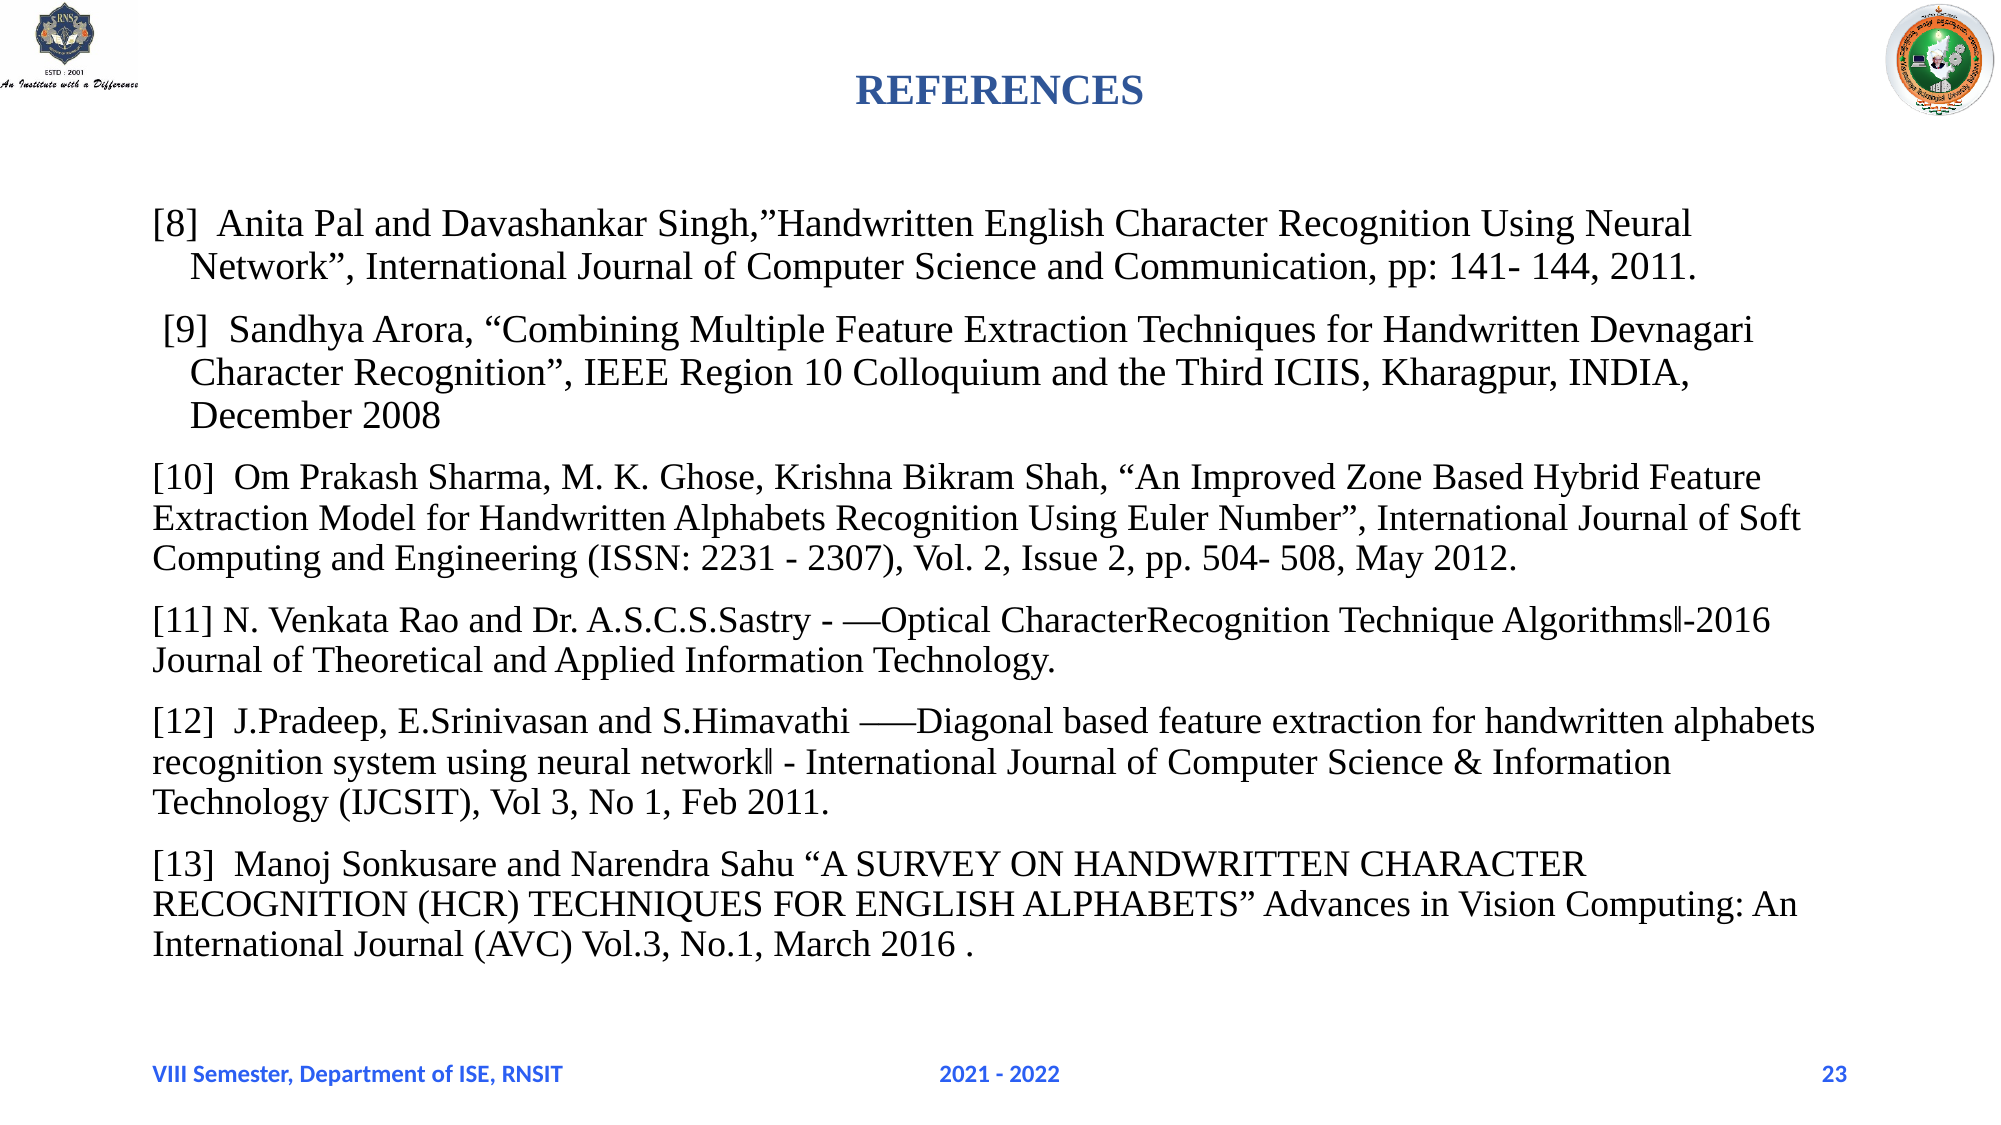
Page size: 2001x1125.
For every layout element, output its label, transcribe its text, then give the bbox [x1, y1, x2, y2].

list [8] Anita Pal and Davashankar Singh,”Handwritten English Character Recognition Using Neural Network”, International Journal of Computer Science and Communication, pp: 141- 144, 2011. [9] Sandhya Arora, “Combining Multiple Feature Extraction Techniques for Handwritten Devnagari Character Recognition”, IEEE Region 10 Colloquium and the Third ICIIS, Kharagpur, INDIA, December 2008 [10] Om Prakash Sharma, M. K. Ghose, Krishna Bikram Shah, “An Improved Zone Based Hybrid Feature Extraction Model for Handwritten Alphabets Recognition Using Euler Number”, International Journal of Soft Computing and Engineering (ISSN: 2231 - 2307), Vol. 2, Issue 2, pp. 504- 508, May 2012. [11] N. Venkata Rao and Dr. A.S.C.S.Sastry - ―Optical CharacterRecognition Technique Algorithmsǁ-2016 Journal of Theoretical and Applied Information Technology. [12] J.Pradeep, E.Srinivasan and S.Himavathi –―Diagonal based feature extraction for handwritten alphabets recognition system using neural networkǁ - International Journal of Computer Science & Information Technology (IJCSIT), Vol 3, No 1, Feb 2011. [13] Manoj Sonkusare and Narendra Sahu “A SURVEY ON HANDWRITTEN CHARACTER RECOGNITION (HCR) TECHNIQUES FOR ENGLISH ALPHABETS” Advances in Vision Computing: An International Journal (AVC) Vol.3, No.1, March 2016 . [137, 195, 1863, 1022]
picture [0, 0, 138, 90]
slide_number 23 [1412, 1042, 1863, 1103]
title REFERENCES [137, 59, 1863, 174]
picture [1882, 2, 1997, 117]
slide_number VIII Semester, Department of ISE, RNSIT [137, 1042, 662, 1103]
footer 2021 - 2022 [662, 1042, 1338, 1103]
